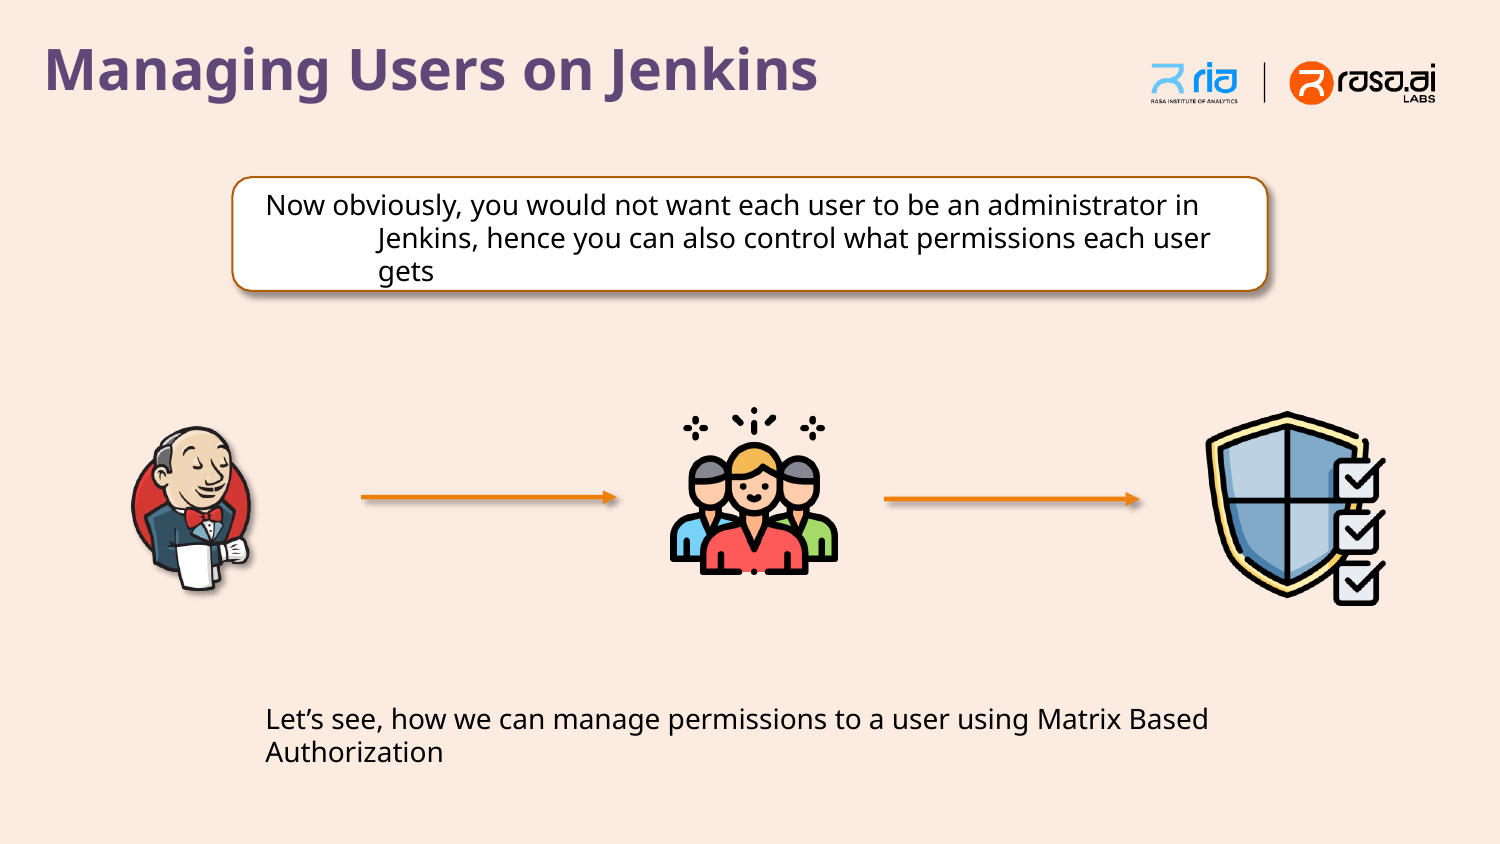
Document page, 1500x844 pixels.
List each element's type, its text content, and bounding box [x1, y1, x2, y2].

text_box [229, 173, 1280, 304]
picture [1205, 411, 1386, 606]
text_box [880, 490, 1149, 518]
picture [670, 407, 839, 575]
title Managing Users on Jenkins [41, 22, 1016, 174]
text_box Let’s see, how we can manage permissions to a user using Matrix Based Authorization [263, 699, 1247, 769]
picture [1149, 59, 1435, 105]
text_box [129, 423, 262, 602]
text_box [359, 488, 627, 515]
